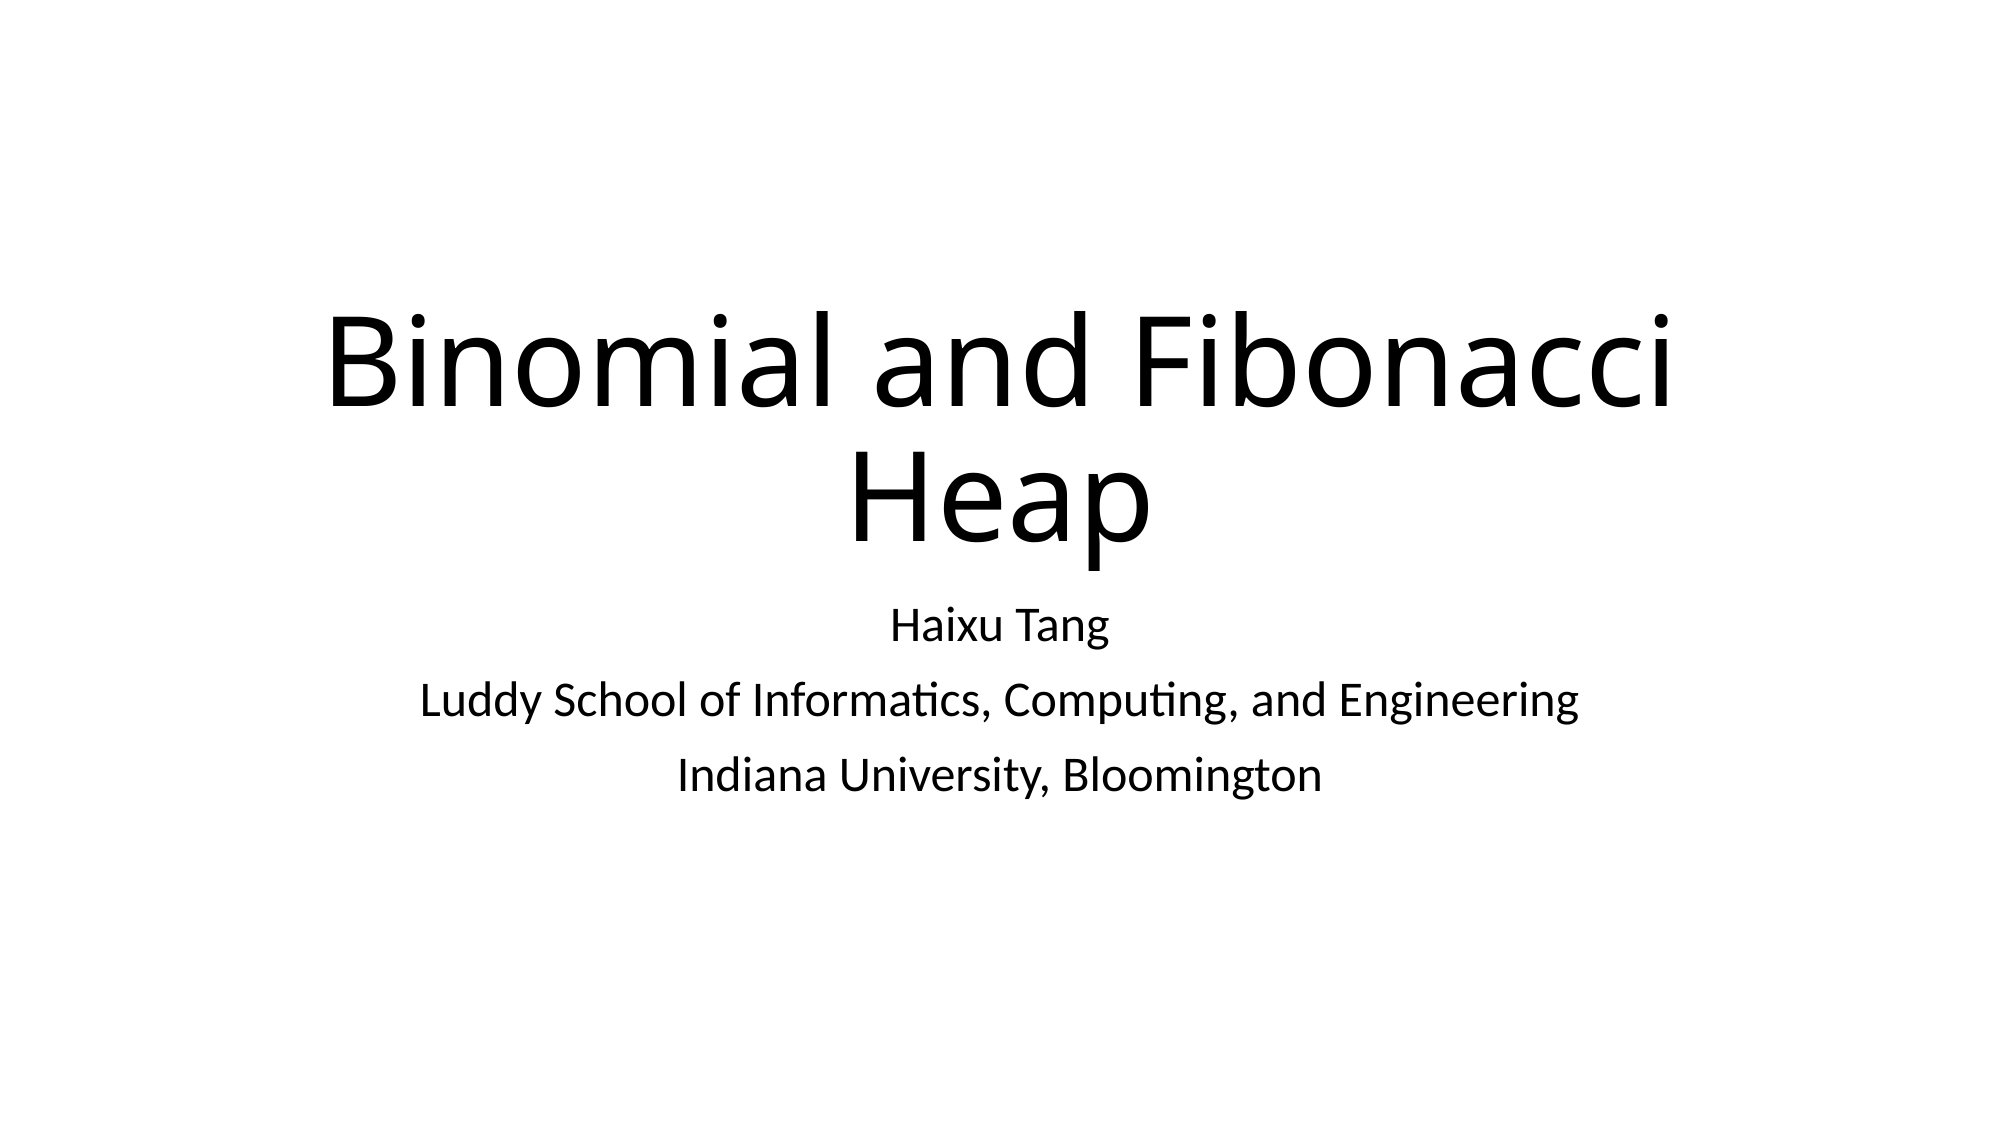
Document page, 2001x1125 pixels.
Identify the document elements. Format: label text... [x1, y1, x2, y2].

subtitle Haixu Tang Luddy School of Informatics, Computing, and Engineering Indiana University, Bloomington [249, 590, 1750, 863]
title Binomial and Fibonacci Heap [249, 184, 1750, 576]
